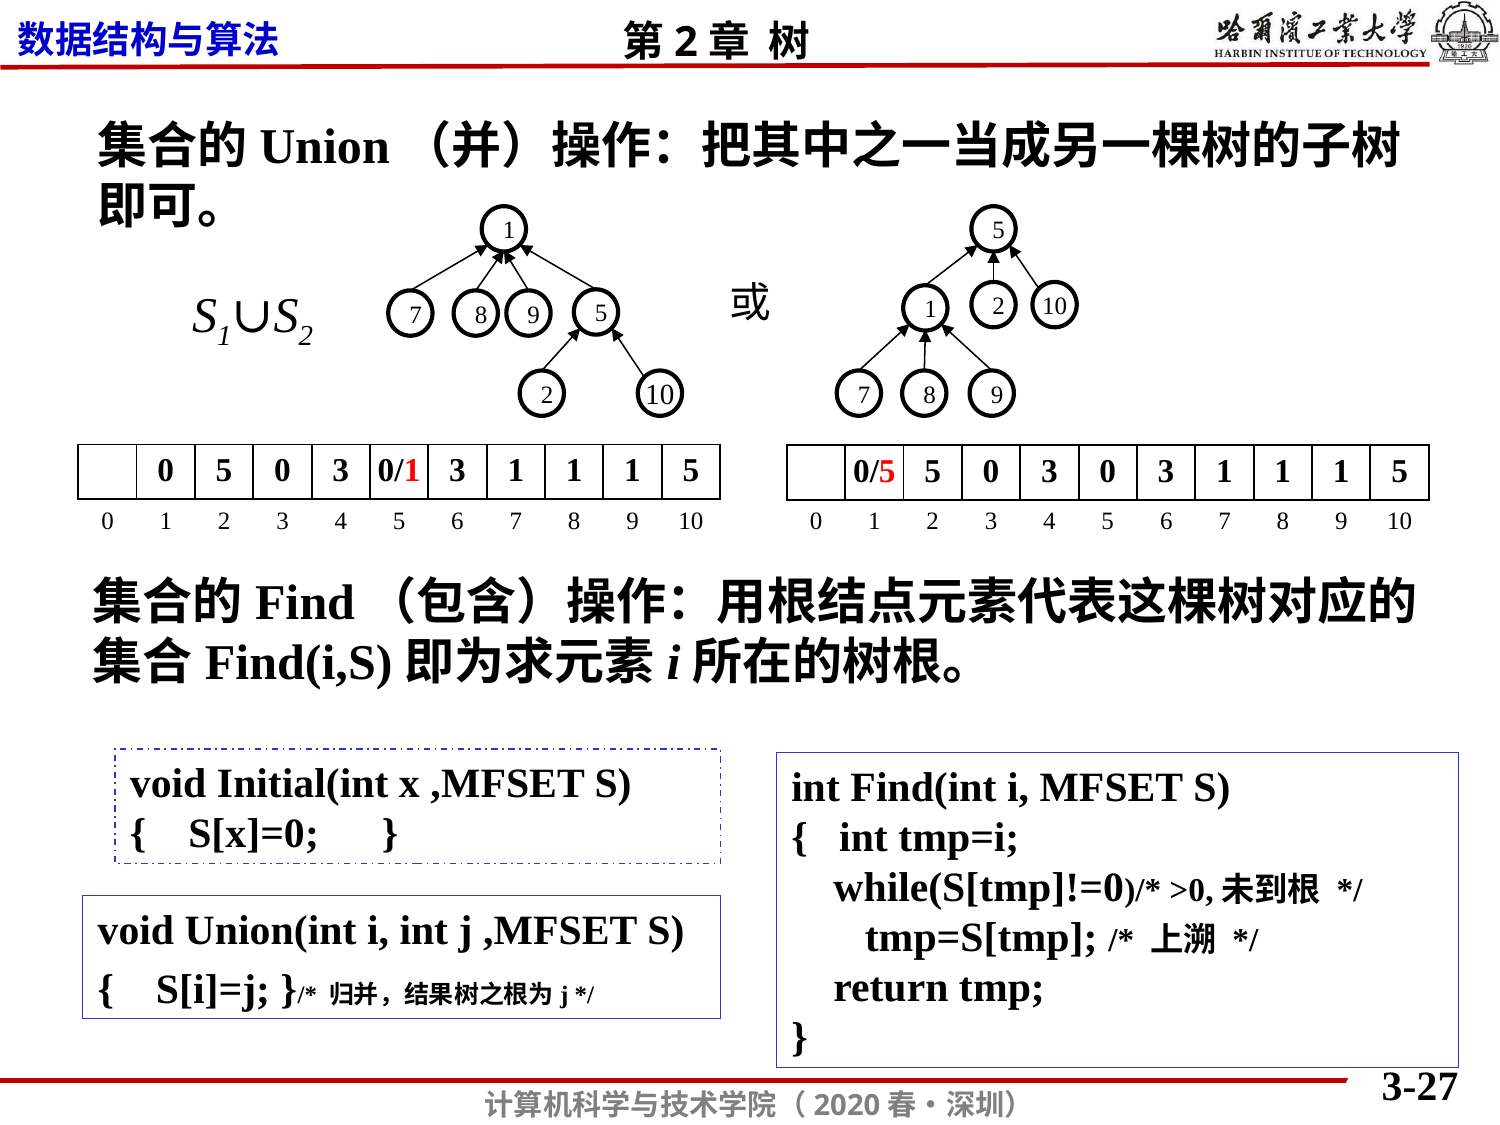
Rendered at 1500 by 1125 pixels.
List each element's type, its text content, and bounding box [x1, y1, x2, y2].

table_cell 9 [1312, 501, 1370, 545]
table_cell 10 [1370, 501, 1429, 545]
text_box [611, 327, 645, 378]
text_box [541, 327, 581, 371]
table_header 0 [1080, 446, 1136, 499]
text_box 集合的Union（并）操作：把其中之一当成另一棵树的子树即可。 [82, 105, 1419, 241]
table_cell 4 [1020, 501, 1079, 545]
table_header 1 [1313, 446, 1369, 499]
table_header 0 [137, 445, 194, 498]
table_header [79, 445, 136, 498]
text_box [410, 244, 489, 291]
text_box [925, 244, 979, 286]
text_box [475, 251, 501, 291]
text_box void Initial(int x ,MFSET S) { S[x]=0; } [115, 748, 721, 864]
table_cell 5 [370, 500, 428, 544]
text_box S1∪S2 [177, 275, 328, 359]
table_cell 0 [78, 500, 137, 544]
text_box 1 [479, 204, 529, 249]
text_box 10 [635, 368, 685, 418]
picture [1212, 1, 1500, 68]
table_header 0/1 [371, 445, 427, 498]
text_box 或 [714, 267, 787, 333]
text_box int Find(int i, MFSET S) { int tmp=i; while(S[tmp]!=0)/* >0,未到根 */ tmp=S[tmp]; /* 上溯 */ return tmp; } [776, 752, 1459, 1068]
table_header 1 [546, 445, 602, 498]
table_cell 4 [312, 500, 370, 544]
table_header 3 [429, 445, 486, 498]
table_cell 7 [1195, 501, 1254, 545]
table_cell 9 [603, 500, 662, 544]
table_header 0 [254, 445, 311, 498]
text_box void Union(int i, int j ,MFSET S) { S[i]=j; }/* 归并，结果树之根为j */ [82, 895, 721, 1019]
text_box 集合的Find（包含）操作：用根结点元素代表这棵树对应的集合Find(i,S)即为求元素i所在的树根。 [78, 562, 1455, 698]
table_cell 5 [1079, 501, 1137, 545]
text_box 5 [969, 204, 1018, 254]
text_box 10 [1030, 279, 1079, 330]
table_cell 6 [428, 500, 487, 544]
table_cell 7 [487, 500, 545, 544]
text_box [940, 323, 992, 371]
table_header 0/5 [846, 446, 903, 499]
table_header 5 [663, 445, 719, 498]
table_header 1 [1255, 446, 1311, 499]
table_cell 8 [545, 500, 603, 544]
table_cell 0 [787, 501, 845, 545]
text_box 2 [517, 369, 567, 418]
text_box 8 [900, 369, 949, 418]
text_box 9 [504, 298, 553, 338]
table_header 3 [1021, 446, 1078, 499]
table_header 1 [1196, 446, 1253, 499]
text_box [503, 251, 514, 291]
table_header 0 [963, 446, 1019, 499]
table_header [788, 446, 844, 499]
text_box 7 [834, 369, 884, 418]
table_cell 1 [845, 501, 904, 545]
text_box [519, 244, 597, 290]
table_header 3 [1138, 446, 1194, 499]
table_header 5 [196, 445, 252, 498]
table_header 1 [488, 445, 544, 498]
table_cell 8 [1254, 501, 1312, 545]
table_cell 10 [662, 500, 720, 544]
text_box 8 [451, 298, 500, 338]
text_box 2 [969, 280, 1018, 329]
table_header 5 [904, 446, 961, 499]
table_header 1 [604, 445, 661, 498]
table_cell 1 [137, 500, 195, 544]
table_cell 3 [962, 501, 1020, 545]
table_cell 6 [1137, 501, 1195, 545]
table_cell 3 [253, 500, 312, 544]
table_header 3 [313, 445, 369, 498]
text_box 5 [571, 287, 621, 337]
text_box 1 [901, 283, 950, 333]
table_cell 2 [904, 501, 962, 545]
table_cell 2 [195, 500, 253, 544]
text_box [1008, 244, 1040, 289]
table_header 5 [1371, 446, 1428, 499]
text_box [858, 323, 910, 371]
text_box 9 [967, 369, 1017, 418]
text_box 7 [386, 288, 435, 338]
